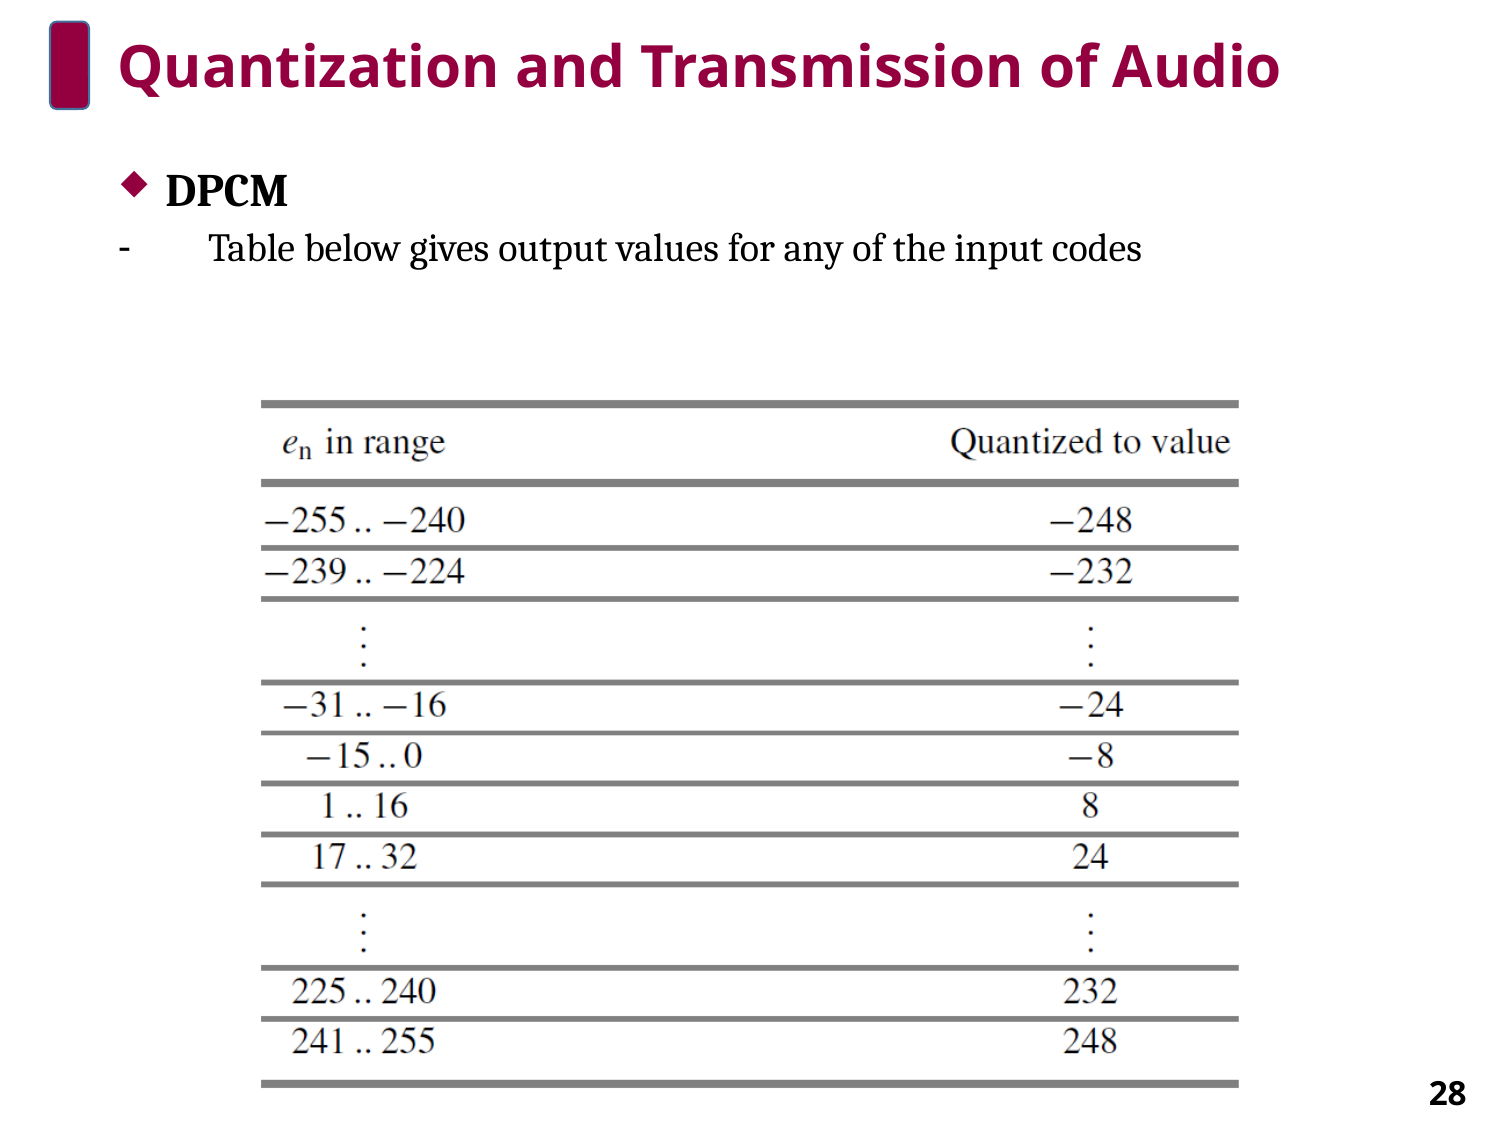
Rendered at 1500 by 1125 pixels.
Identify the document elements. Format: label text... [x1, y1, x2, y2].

picture [253, 392, 1247, 1095]
list DPCM Table below gives output values for any of the input codes [103, 158, 1397, 277]
title Quantization and Transmission of Audio [103, 30, 1397, 118]
slide_number 28 [1384, 1065, 1500, 1125]
